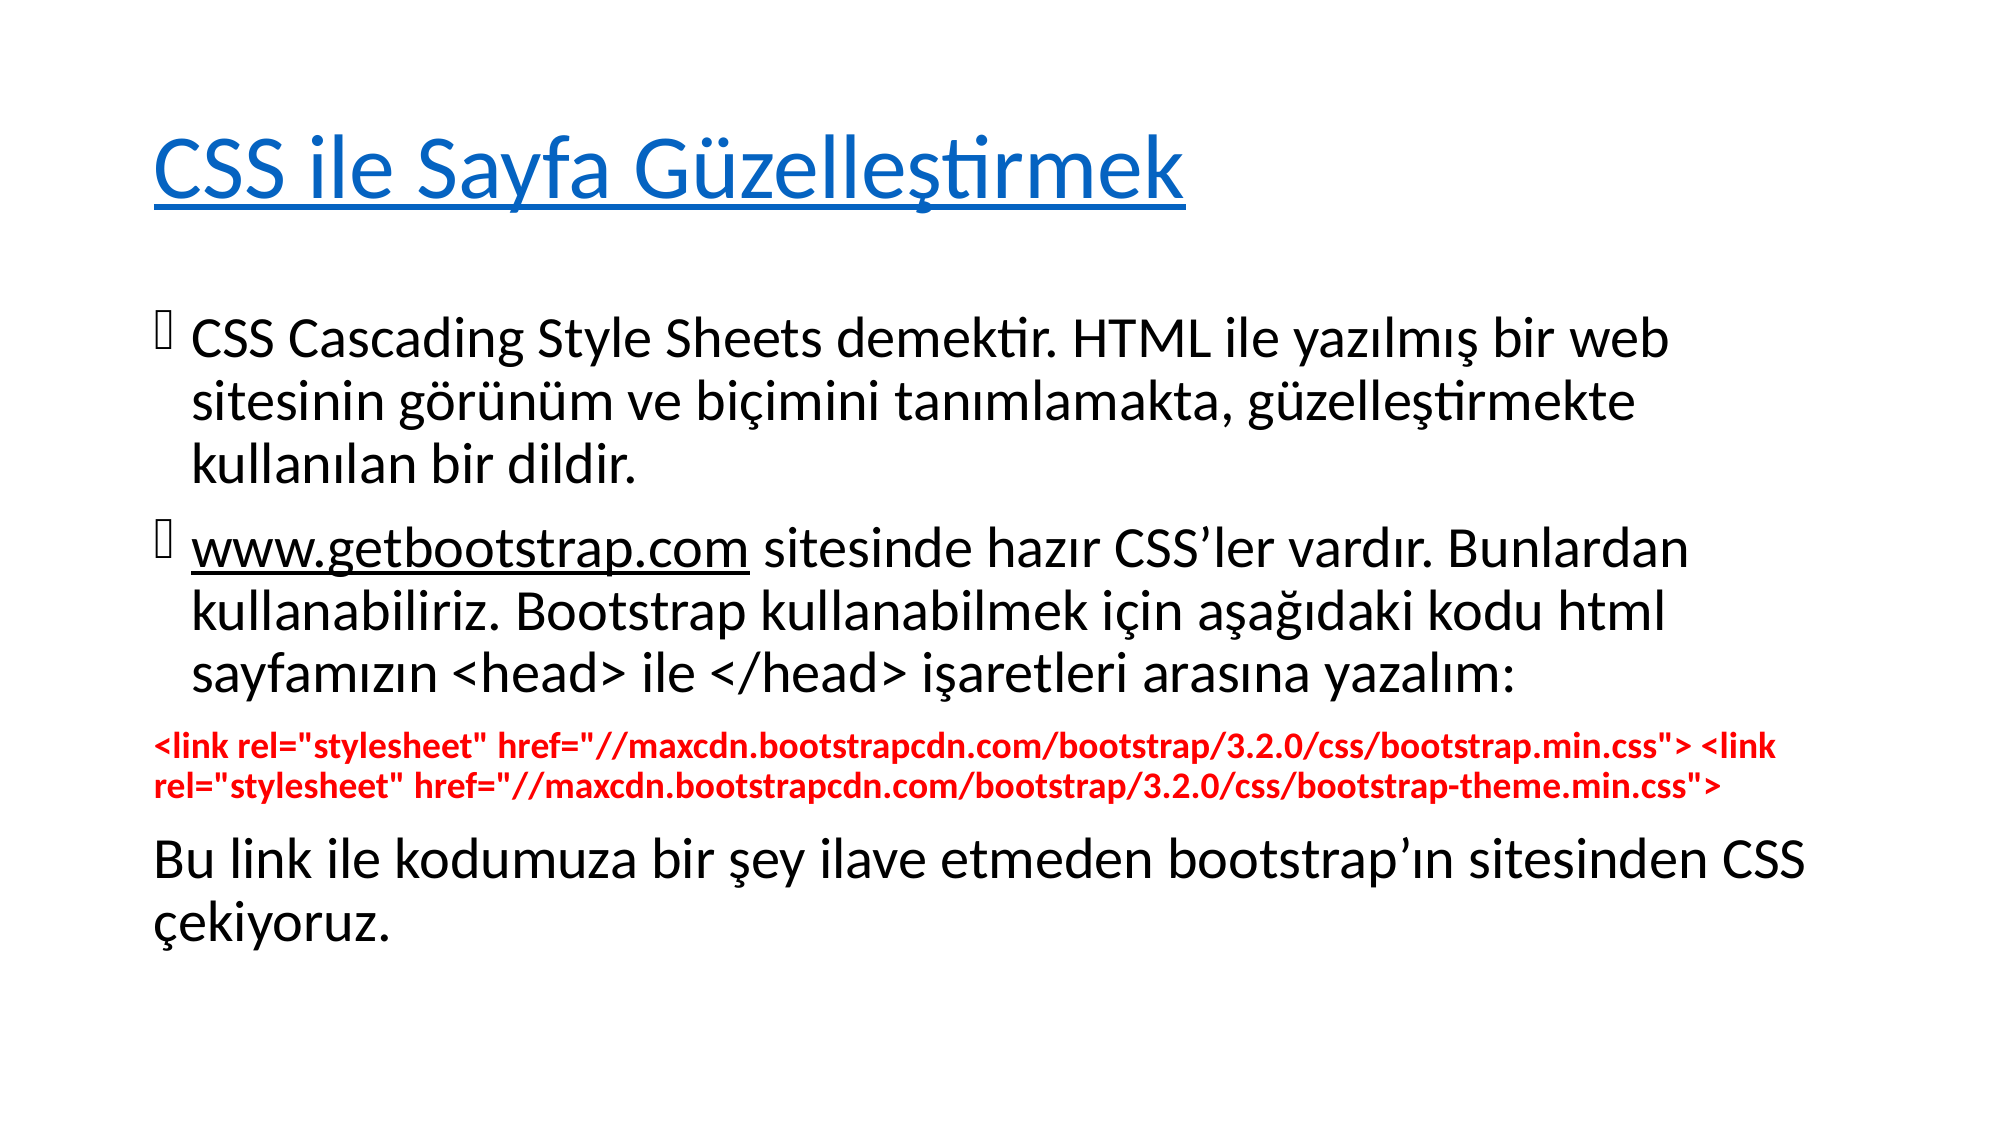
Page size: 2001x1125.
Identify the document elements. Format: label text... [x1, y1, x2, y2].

list CSS Cascading Style Sheets demektir. HTML ile yazılmış bir web sitesinin görünüm ve biçimini tanımlamakta, güzelleştirmekte kullanılan bir dildir. www.getbootstrap.com sitesinde hazır CSS’ler vardır. Bunlardan kullanabiliriz. Bootstrap kullanabilmek için aşağıdaki kodu html sayfamızın <head> ile </head> işaretleri arasına yazalım: <link rel="stylesheet" href="//maxcdn.bootstrapcdn.com/bootstrap/3.2.0/css/bootstrap.min.css"> <link rel="stylesheet" href="//maxcdn.bootstrapcdn.com/bootstrap/3.2.0/css/bootstrap-theme.min.css"> Bu link ile kodumuza bir şey ilave etmeden bootstrap’ın sitesinden CSS çekiyoruz. [138, 299, 1864, 1014]
title CSS ile Sayfa Güzelleştirmek [138, 60, 1864, 278]
